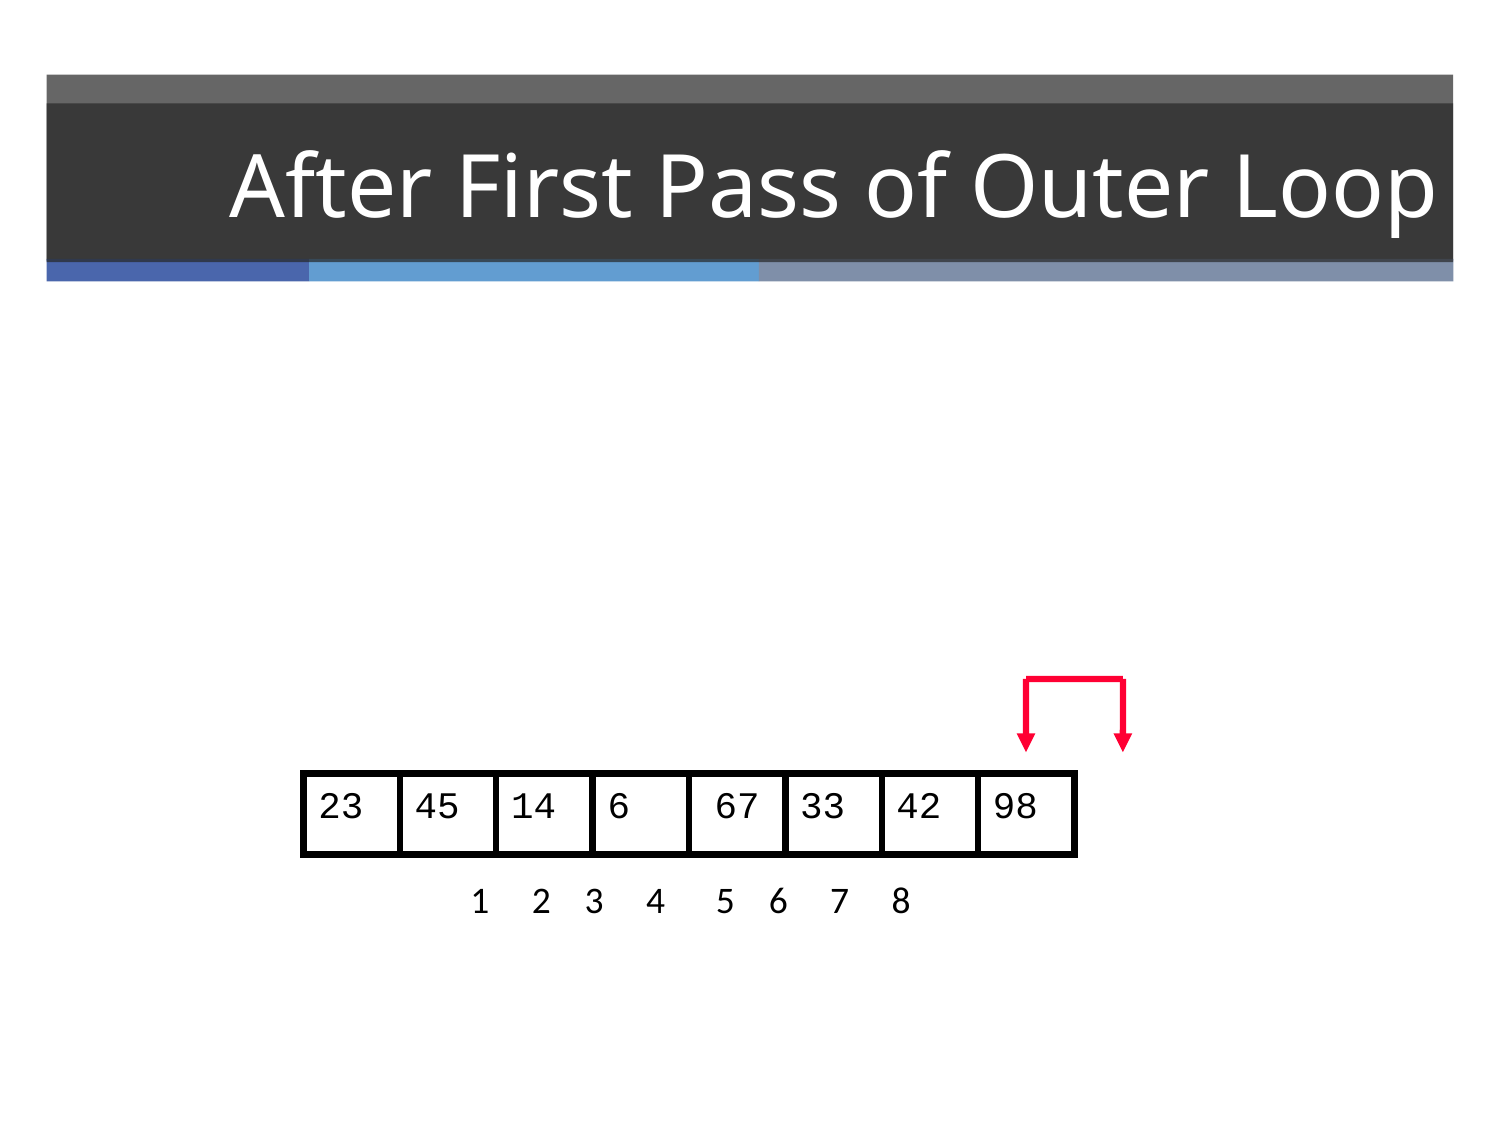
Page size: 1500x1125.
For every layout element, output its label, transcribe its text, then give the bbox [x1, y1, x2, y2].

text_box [1025, 678, 1124, 753]
text_box 14 [497, 773, 592, 855]
text_box 45 [400, 773, 497, 855]
text_box 1 2 3 4 5 6 7 8 [455, 868, 927, 928]
text_box 42 [881, 773, 978, 855]
text_box 23 [303, 773, 400, 855]
text_box 6 [592, 773, 688, 855]
text_box 67 [688, 773, 786, 855]
text_box 98 [978, 773, 1075, 855]
title After First Pass of Outer Loop [46, 103, 1454, 263]
text_box 33 [786, 773, 881, 855]
